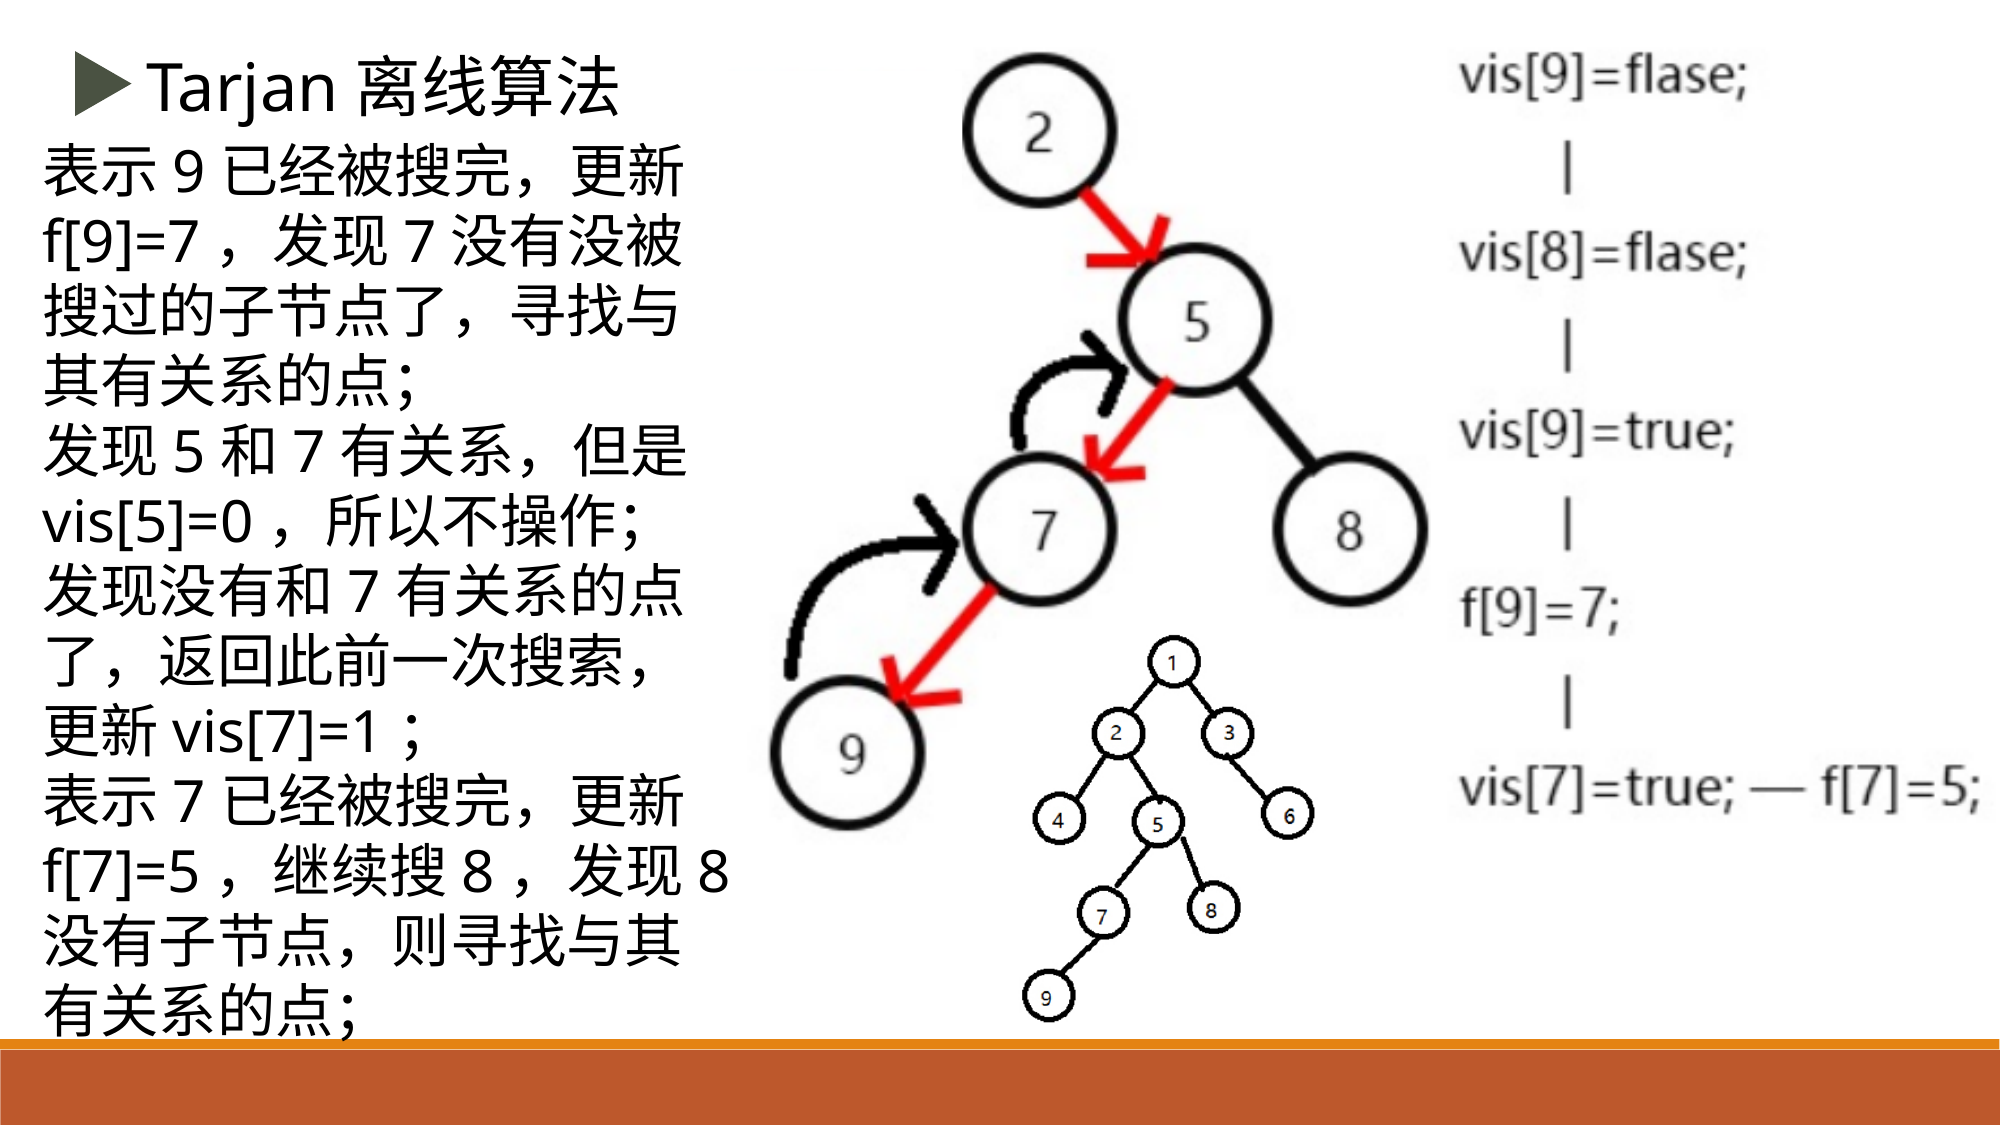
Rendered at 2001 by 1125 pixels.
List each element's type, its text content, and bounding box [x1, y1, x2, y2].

picture [444, 36, 2000, 1031]
text_box Tarjan离线算法 [131, 37, 726, 127]
text_box 表示9已经被搜完，更新f[9]=7，发现7没有没被搜过的子节点了，寻找与其有关系的点； 发现5和7有关系，但是vis[5]=0，所以不操作； 发现没有和7有关系的点了，返回此前一次搜索，更新vis[7]=1； 表示7已经被搜完，更新f[7]=5，继续搜8，发现8没有子节点，则寻找与其有关系的点； [27, 127, 756, 1125]
text_box [73, 49, 131, 118]
